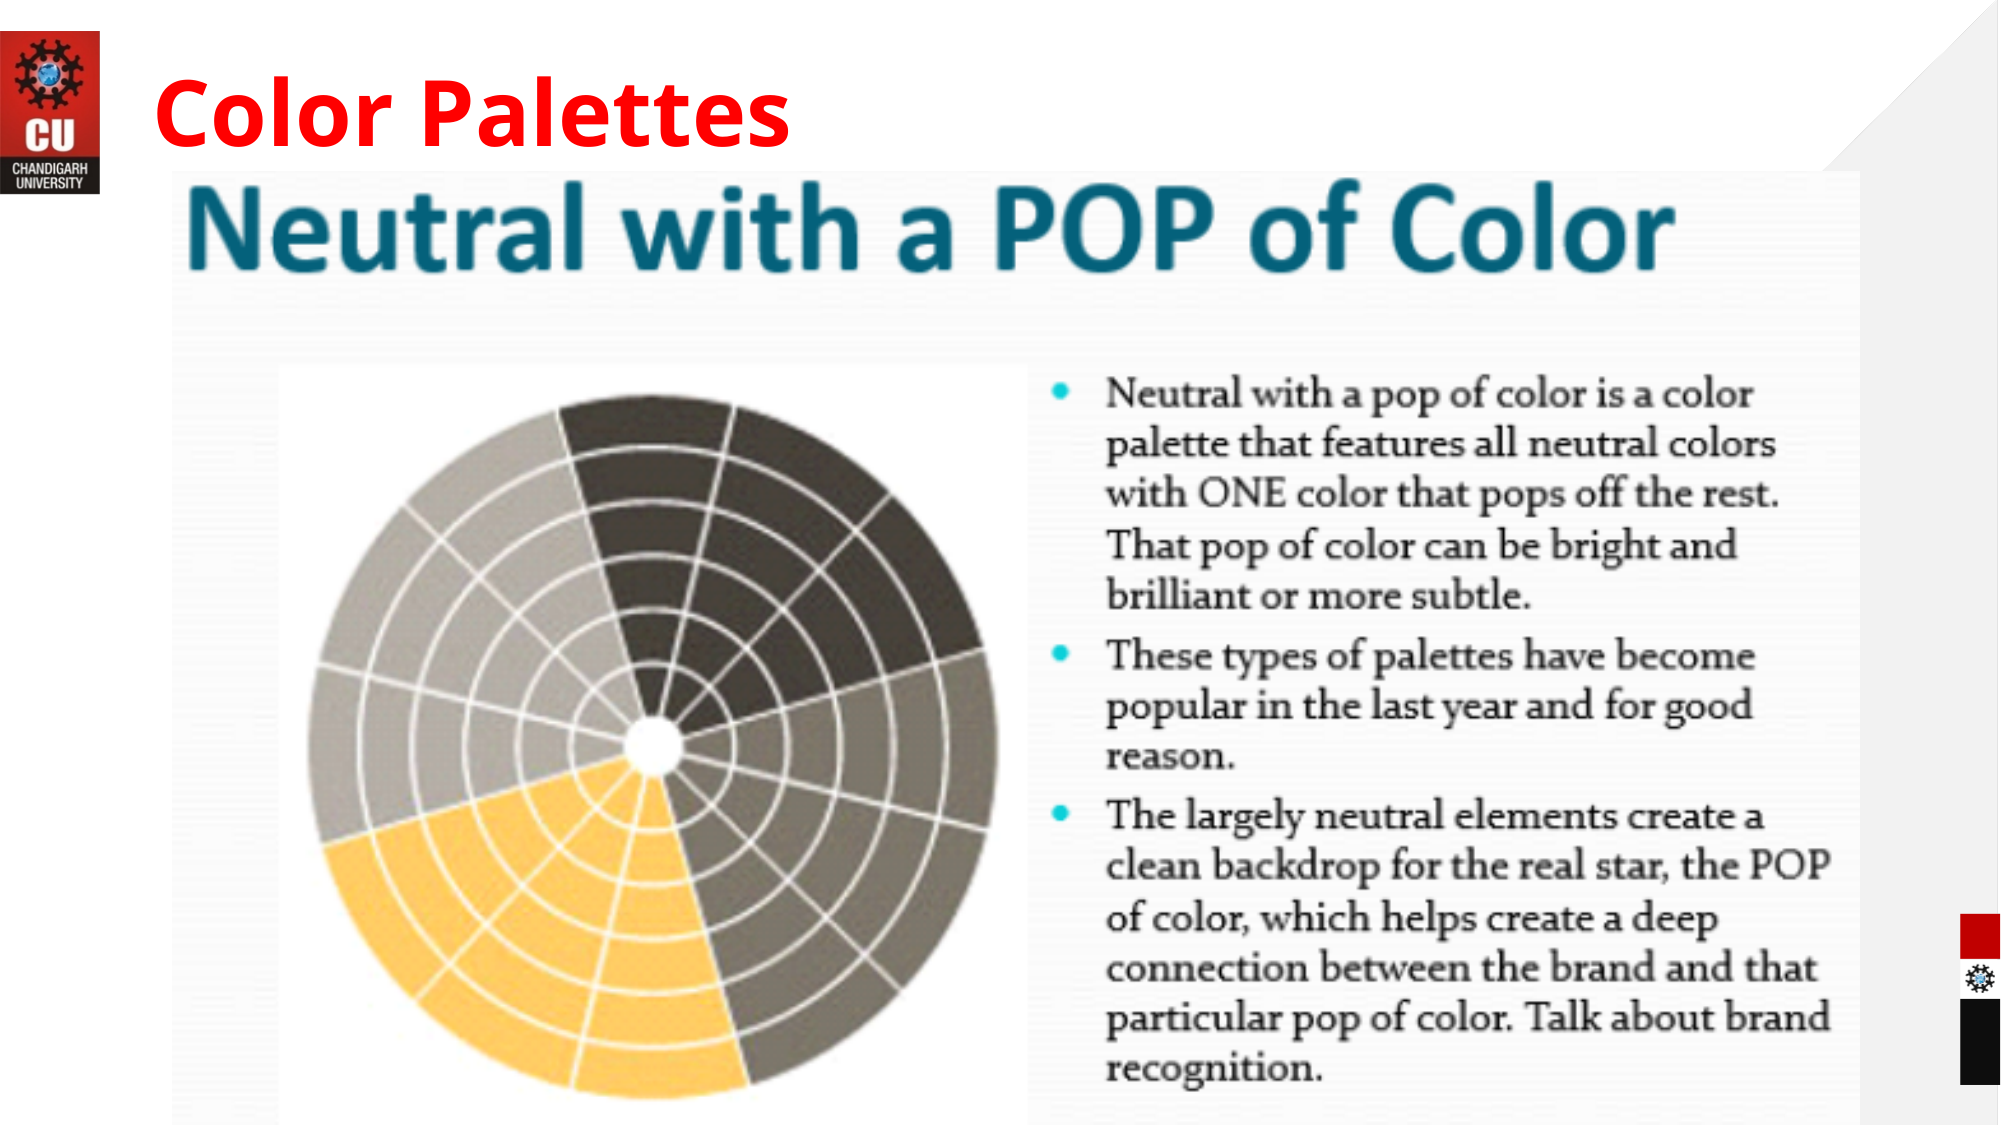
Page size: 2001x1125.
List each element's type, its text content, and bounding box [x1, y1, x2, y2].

title Color Palettes [137, 59, 1863, 278]
picture [0, 0, 2001, 1125]
